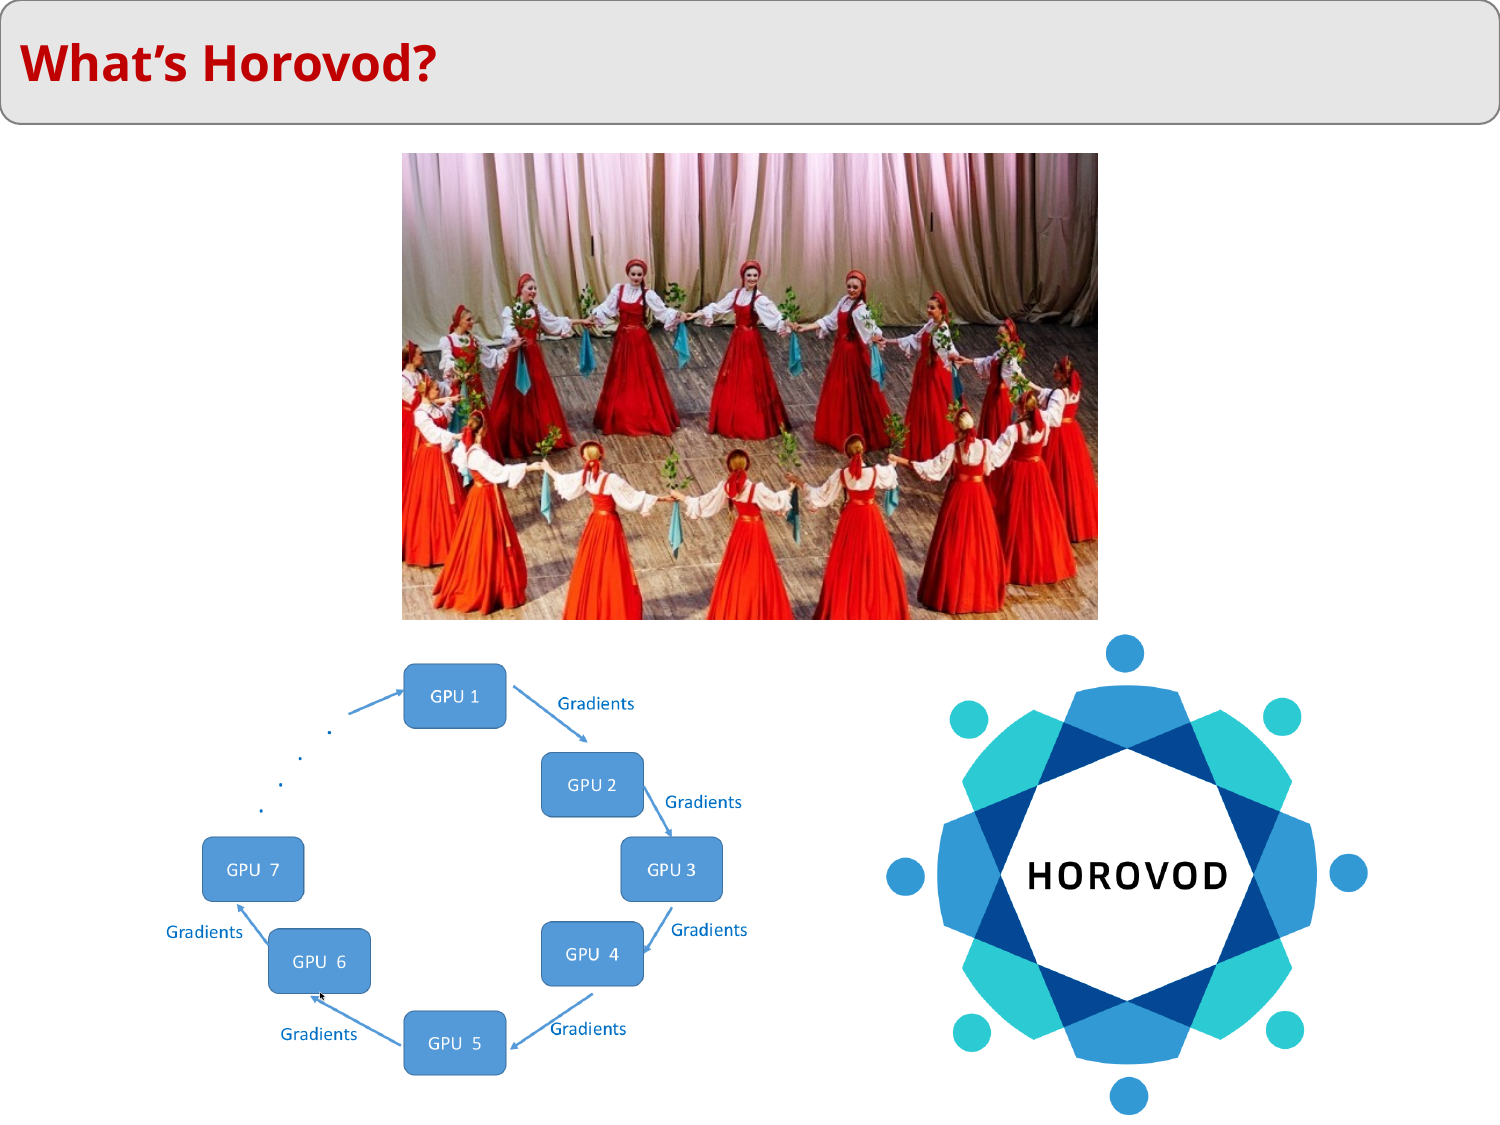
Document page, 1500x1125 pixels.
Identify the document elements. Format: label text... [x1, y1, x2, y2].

text_box What’s Horovod? [0, 0, 1500, 125]
picture [886, 632, 1369, 1115]
picture [149, 648, 764, 1115]
picture [402, 153, 1098, 620]
